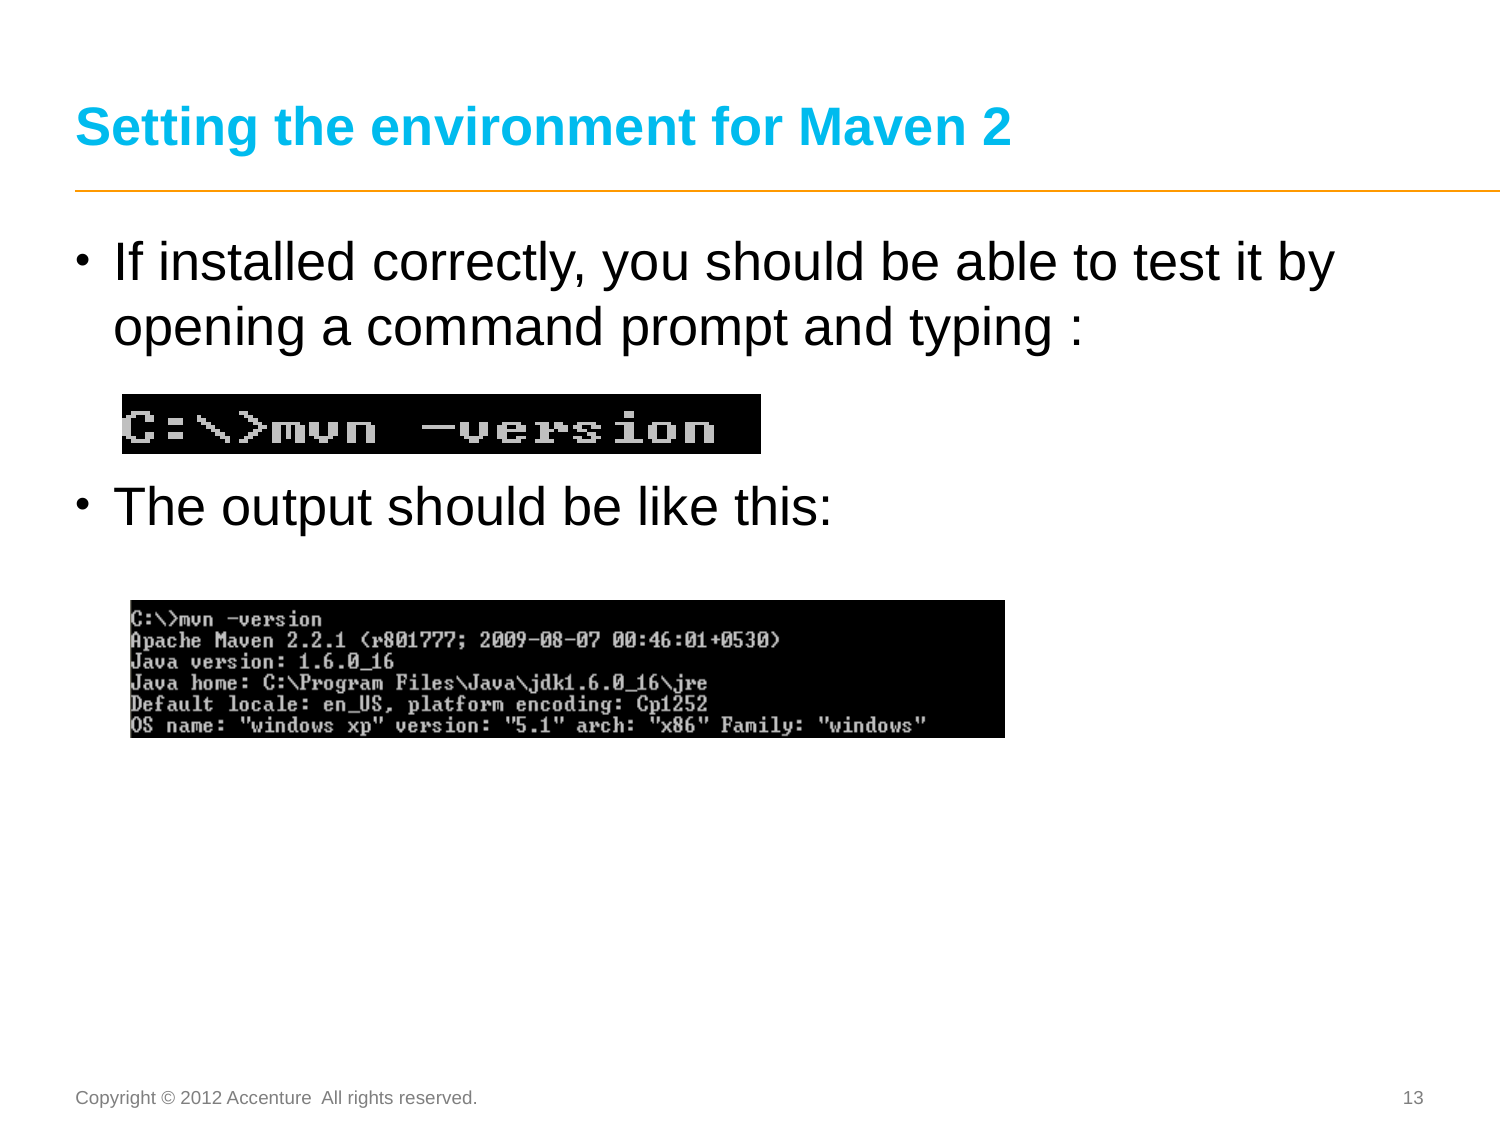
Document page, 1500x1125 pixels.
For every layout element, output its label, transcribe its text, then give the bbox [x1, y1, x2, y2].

picture [122, 394, 761, 455]
title Setting the environment for Maven 2 [75, 27, 1422, 157]
list If installed correctly, you should be able to test it by opening a command prompt and typing : The output should be like this: [75, 226, 1425, 1018]
picture [130, 600, 1006, 738]
